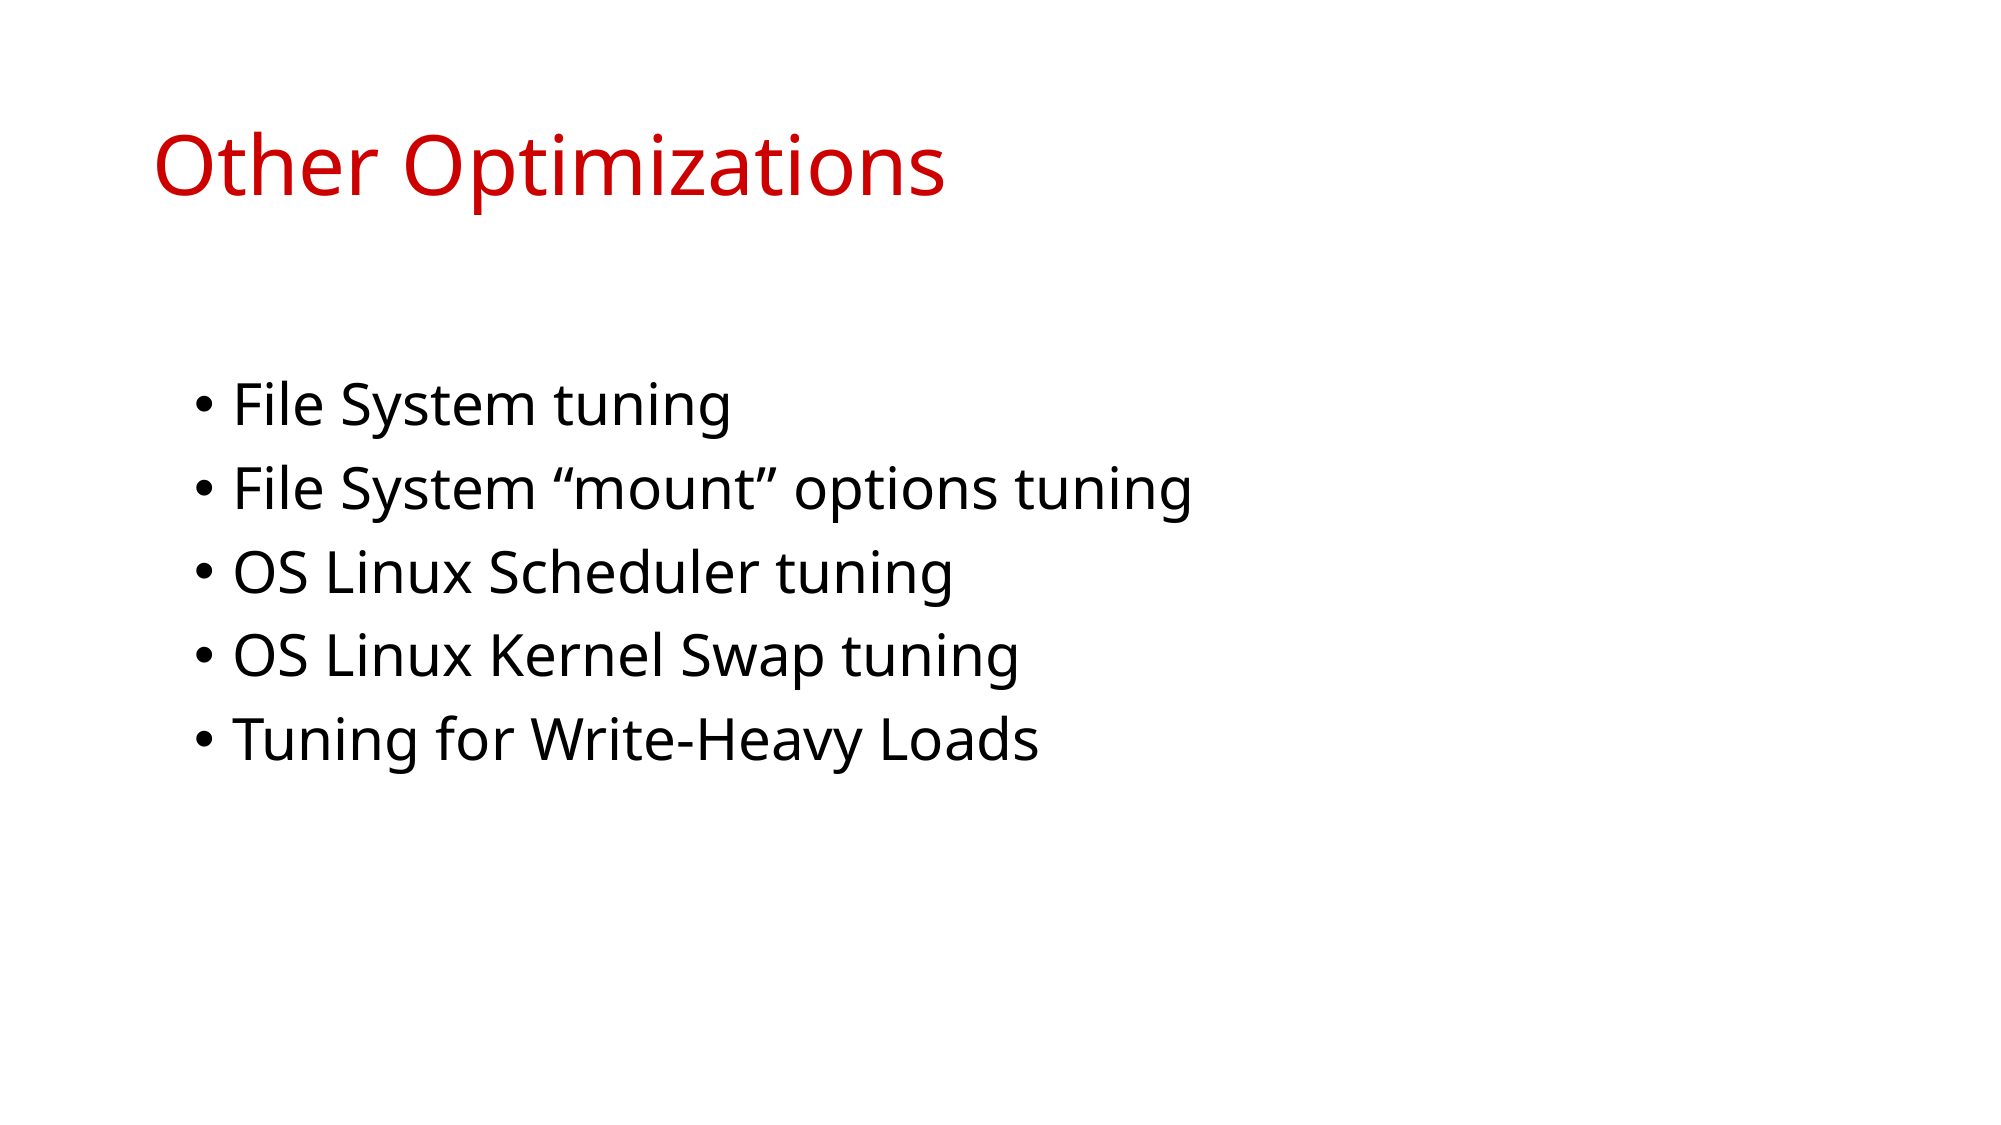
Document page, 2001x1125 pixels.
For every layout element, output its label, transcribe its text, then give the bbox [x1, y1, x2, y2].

list File System tuning File System “mount” options tuning OS Linux Scheduler tuning OS Linux Kernel Swap tuning Tuning for Write-Heavy Loads [179, 277, 1905, 992]
title Other Optimizations [137, 59, 1863, 278]
